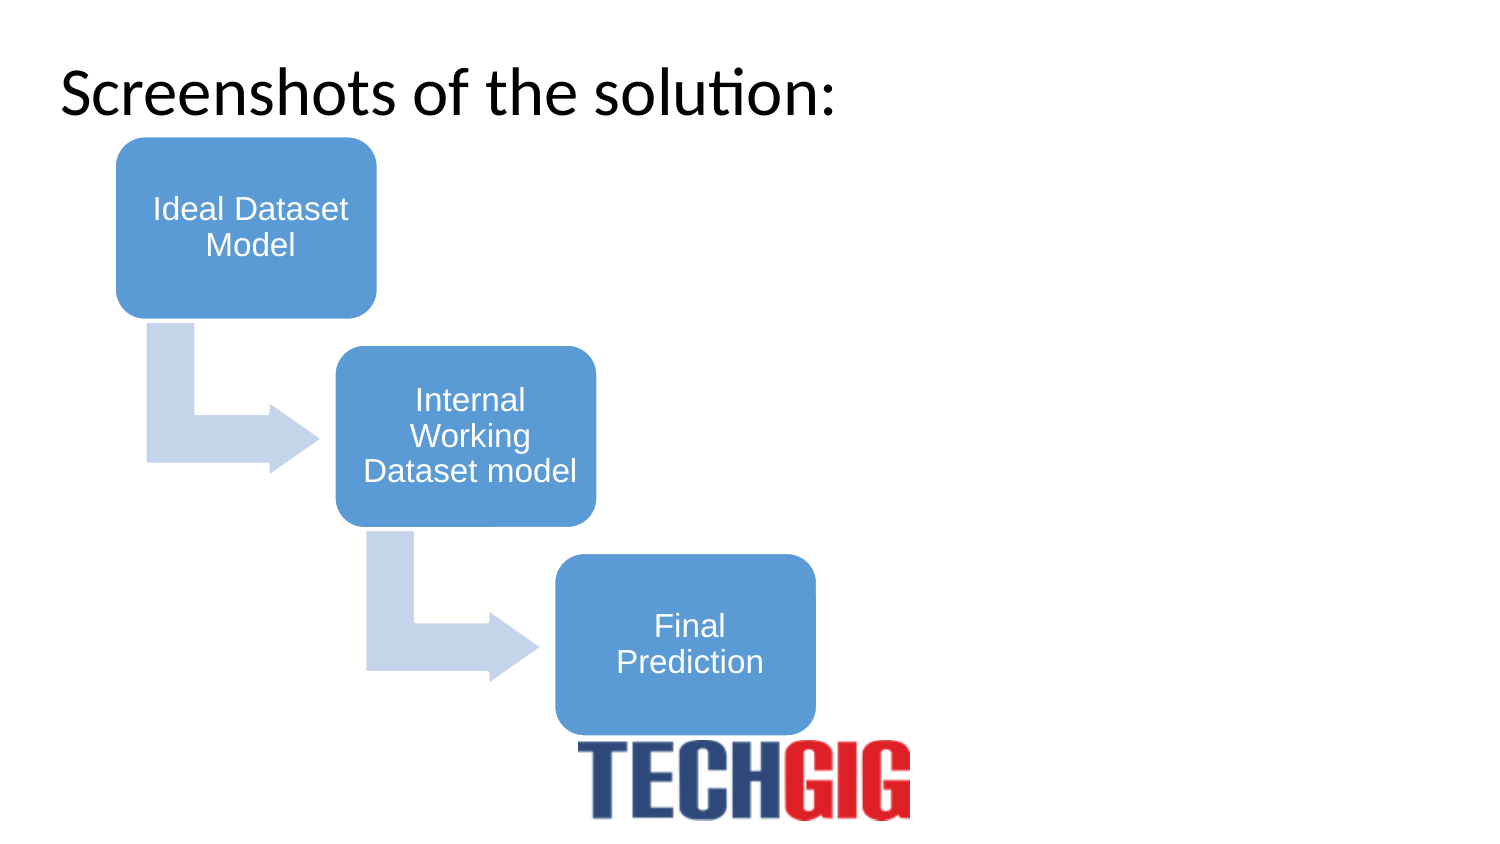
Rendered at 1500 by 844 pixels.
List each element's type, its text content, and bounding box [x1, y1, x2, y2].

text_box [21, 131, 910, 742]
title Screenshots of the solution: [45, 41, 1443, 136]
picture [578, 742, 910, 821]
